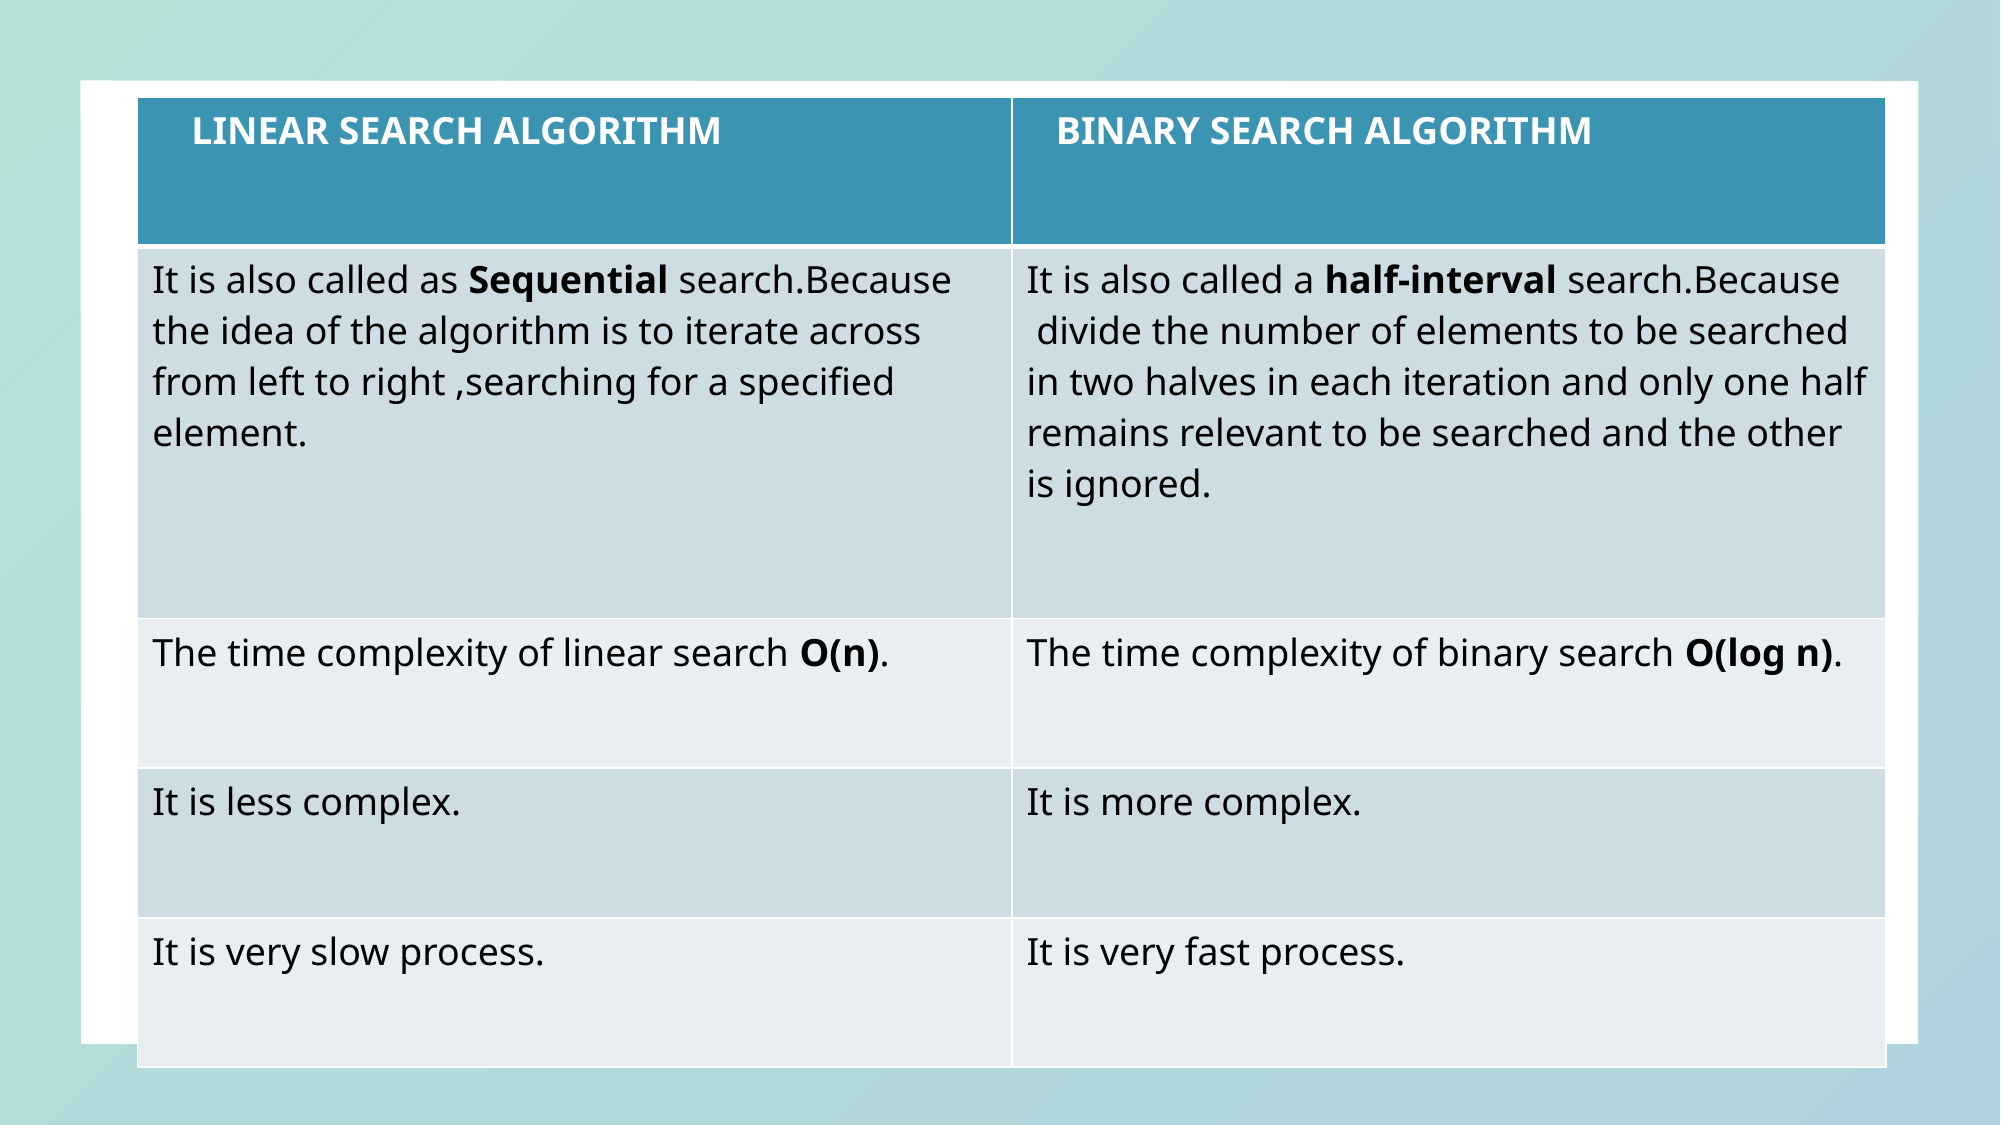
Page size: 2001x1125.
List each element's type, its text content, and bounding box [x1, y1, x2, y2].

table_cell It is also called as Sequential search.Because the idea of the algorithm is to iterate across from left to right ,searching for a specified element. [138, 249, 1011, 618]
table_cell It is very fast process. [1013, 919, 1885, 1066]
table_header BINARY SEARCH ALGORITHM [1013, 98, 1885, 244]
table_cell The time complexity of binary search O(log n). [1013, 619, 1885, 767]
table_cell The time complexity of linear search O(n). [138, 619, 1011, 767]
table_header LINEAR SEARCH ALGORITHM [138, 98, 1011, 244]
table_cell It is less complex. [138, 769, 1011, 917]
table_cell It is very slow process. [138, 919, 1011, 1066]
table_cell It is also called a half-interval search.Because divide the number of elements to be searched in two halves in each iteration and only one half remains relevant to be searched and the other is ignored. [1013, 249, 1885, 618]
table_cell It is more complex. [1013, 769, 1885, 917]
